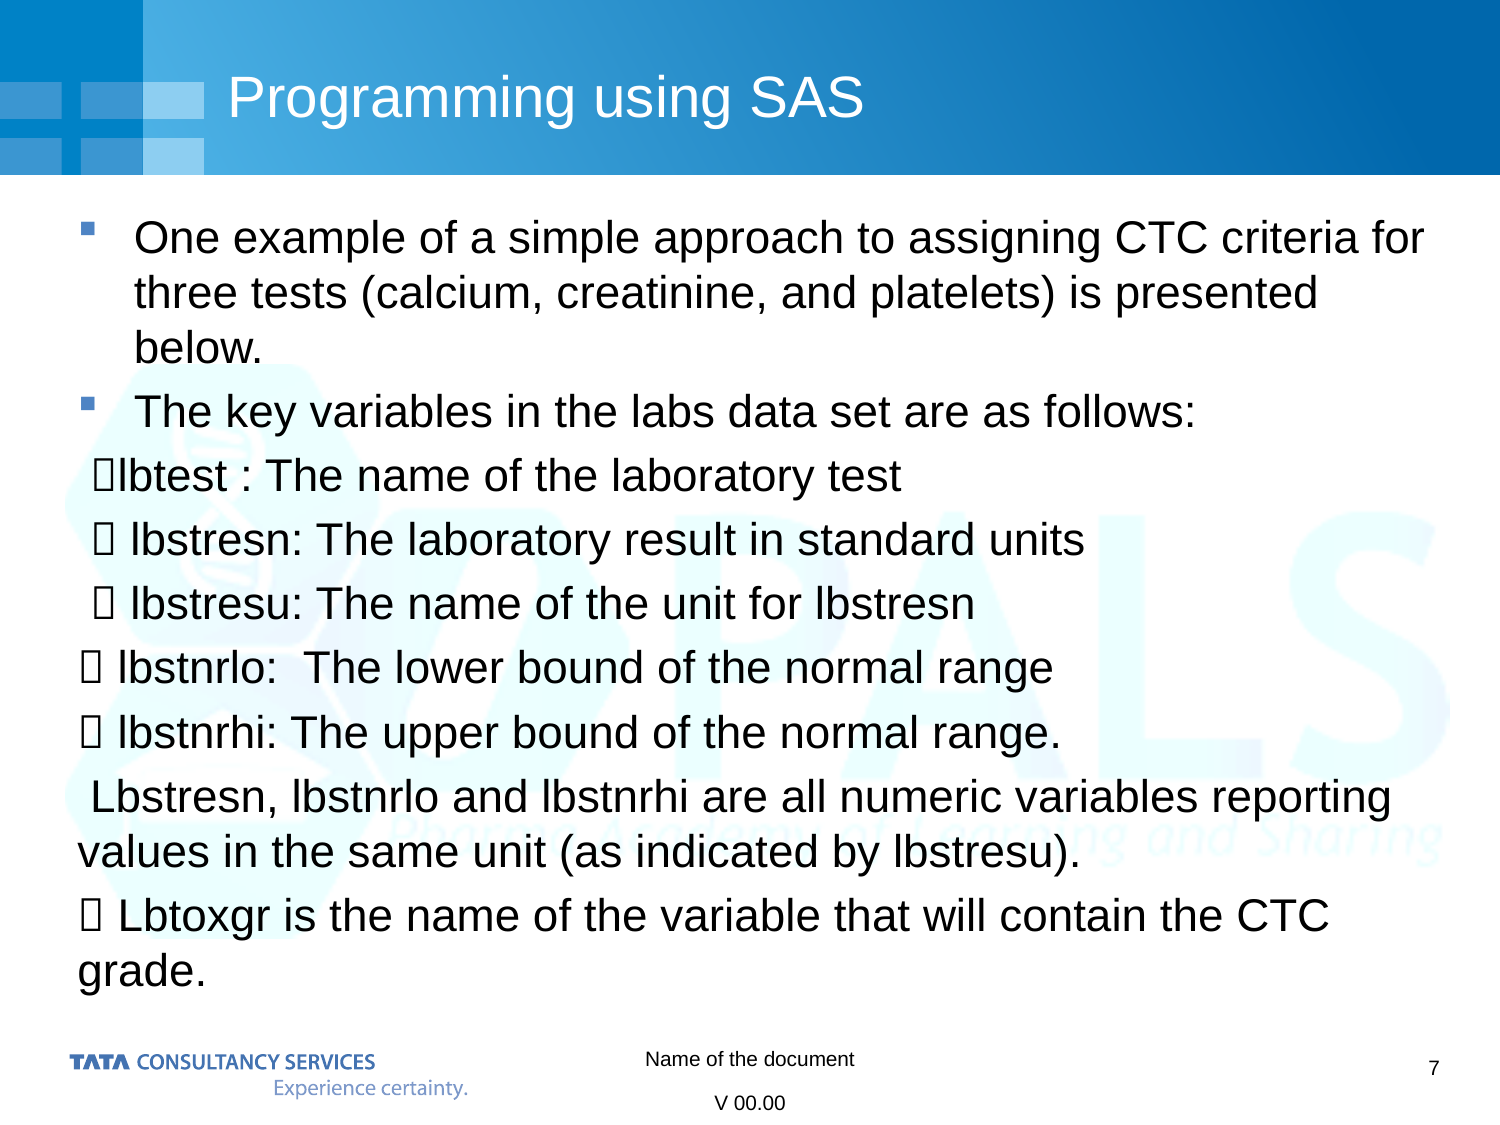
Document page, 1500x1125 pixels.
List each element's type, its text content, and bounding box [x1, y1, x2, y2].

title Programming using SAS [212, 54, 1450, 135]
list One example of a simple approach to assigning CTC criteria for three tests (calcium, creatinine, and platelets) is presented below. The key variables in the labs data set are as follows: lbtest : The name of the laboratory test  lbstresn: The laboratory result in standard units  lbstresu: The name of the unit for lbstresn  lbstnrlo: The lower bound of the normal range  lbstnrhi: The upper bound of the normal range. Lbstresn, lbstnrlo and lbstnrhi are all numeric variables reporting values in the same unit (as indicated by lbstresu).  Lbtoxgr is the name of the variable that will contain the CTC grade. [62, 200, 1445, 943]
